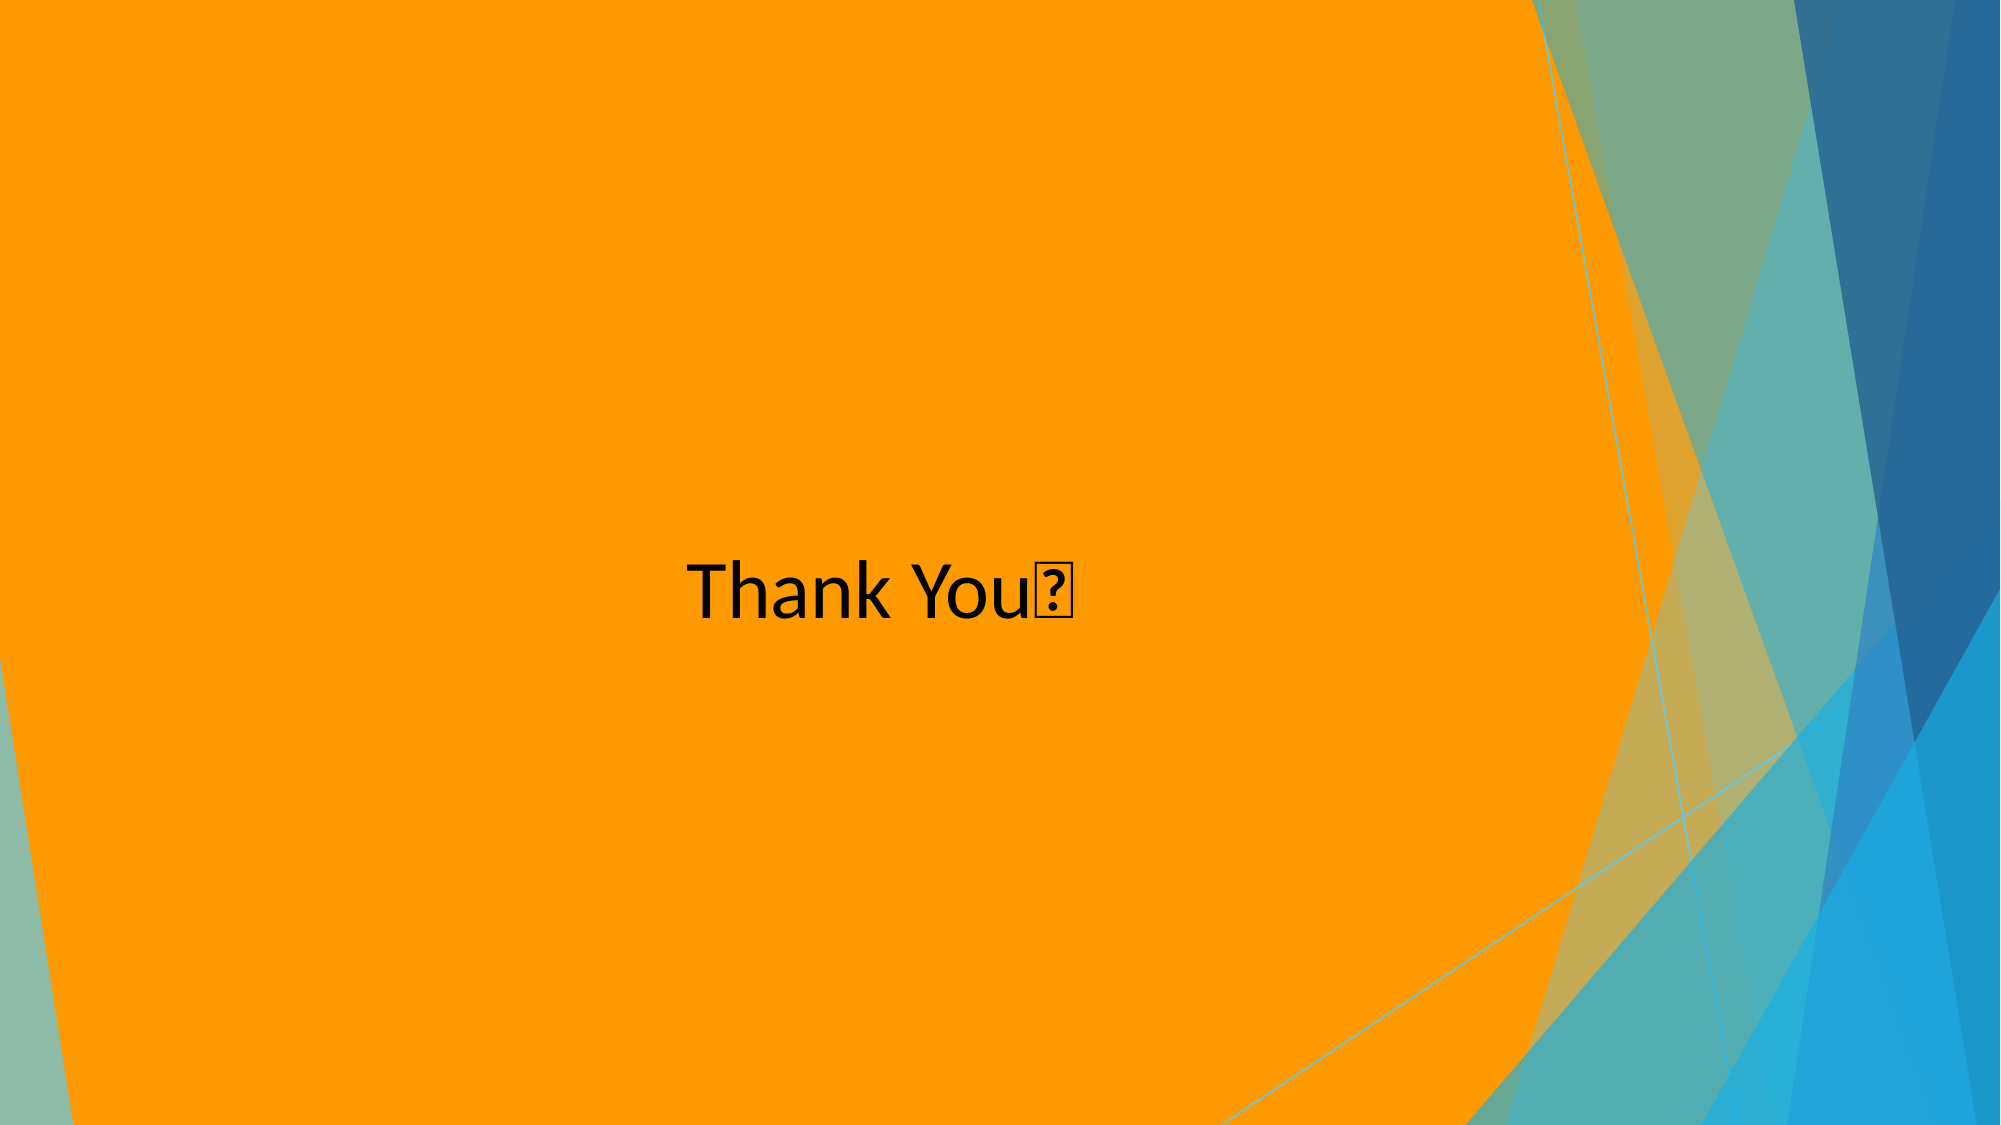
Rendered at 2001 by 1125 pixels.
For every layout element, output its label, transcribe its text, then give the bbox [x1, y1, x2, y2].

text_box Thank You🙏 [671, 528, 1329, 643]
